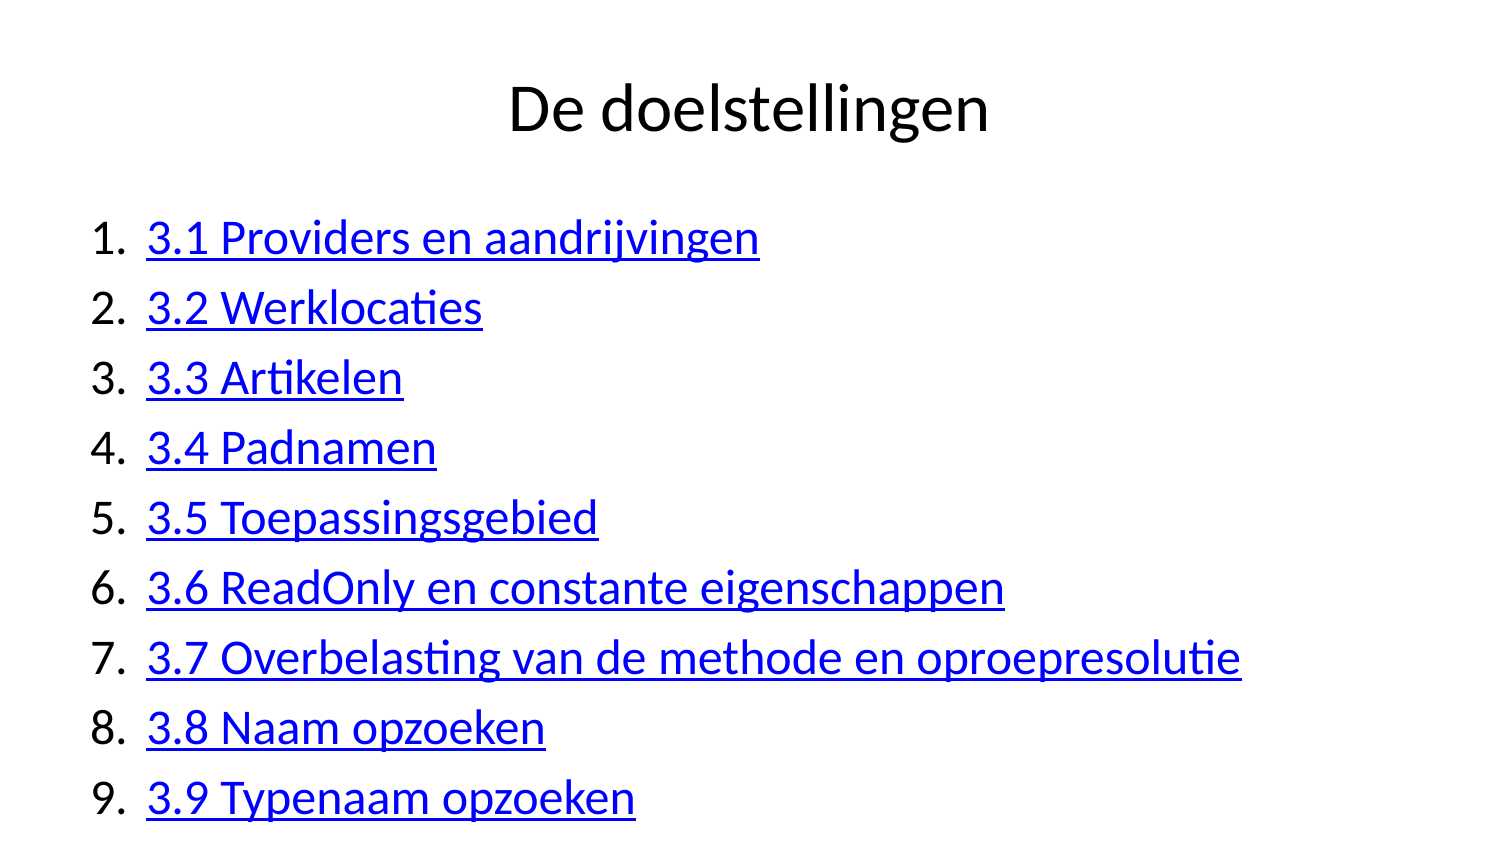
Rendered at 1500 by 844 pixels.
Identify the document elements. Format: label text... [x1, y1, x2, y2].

list 3.1 Providers en aandrijvingen 3.2 Werklocaties 3.3 Artikelen 3.4 Padnamen 3.5 Toepassingsgebied 3.6 ReadOnly en constante eigenschappen 3.7 Overbelasting van de methode en oproepresolutie 3.8 Naam opzoeken 3.9 Typenaam opzoeken 3.10 Automatisch geheugenbeheer 3.11 Uitvoeringsbevel 3.12 Foutafhandeling 3.13 Pijpleidingen 3.14 Modules 3.15 Wildcard-expressies 3.16 Reguliere expressies [75, 196, 1425, 754]
title De doelstellingen [75, 33, 1425, 175]
